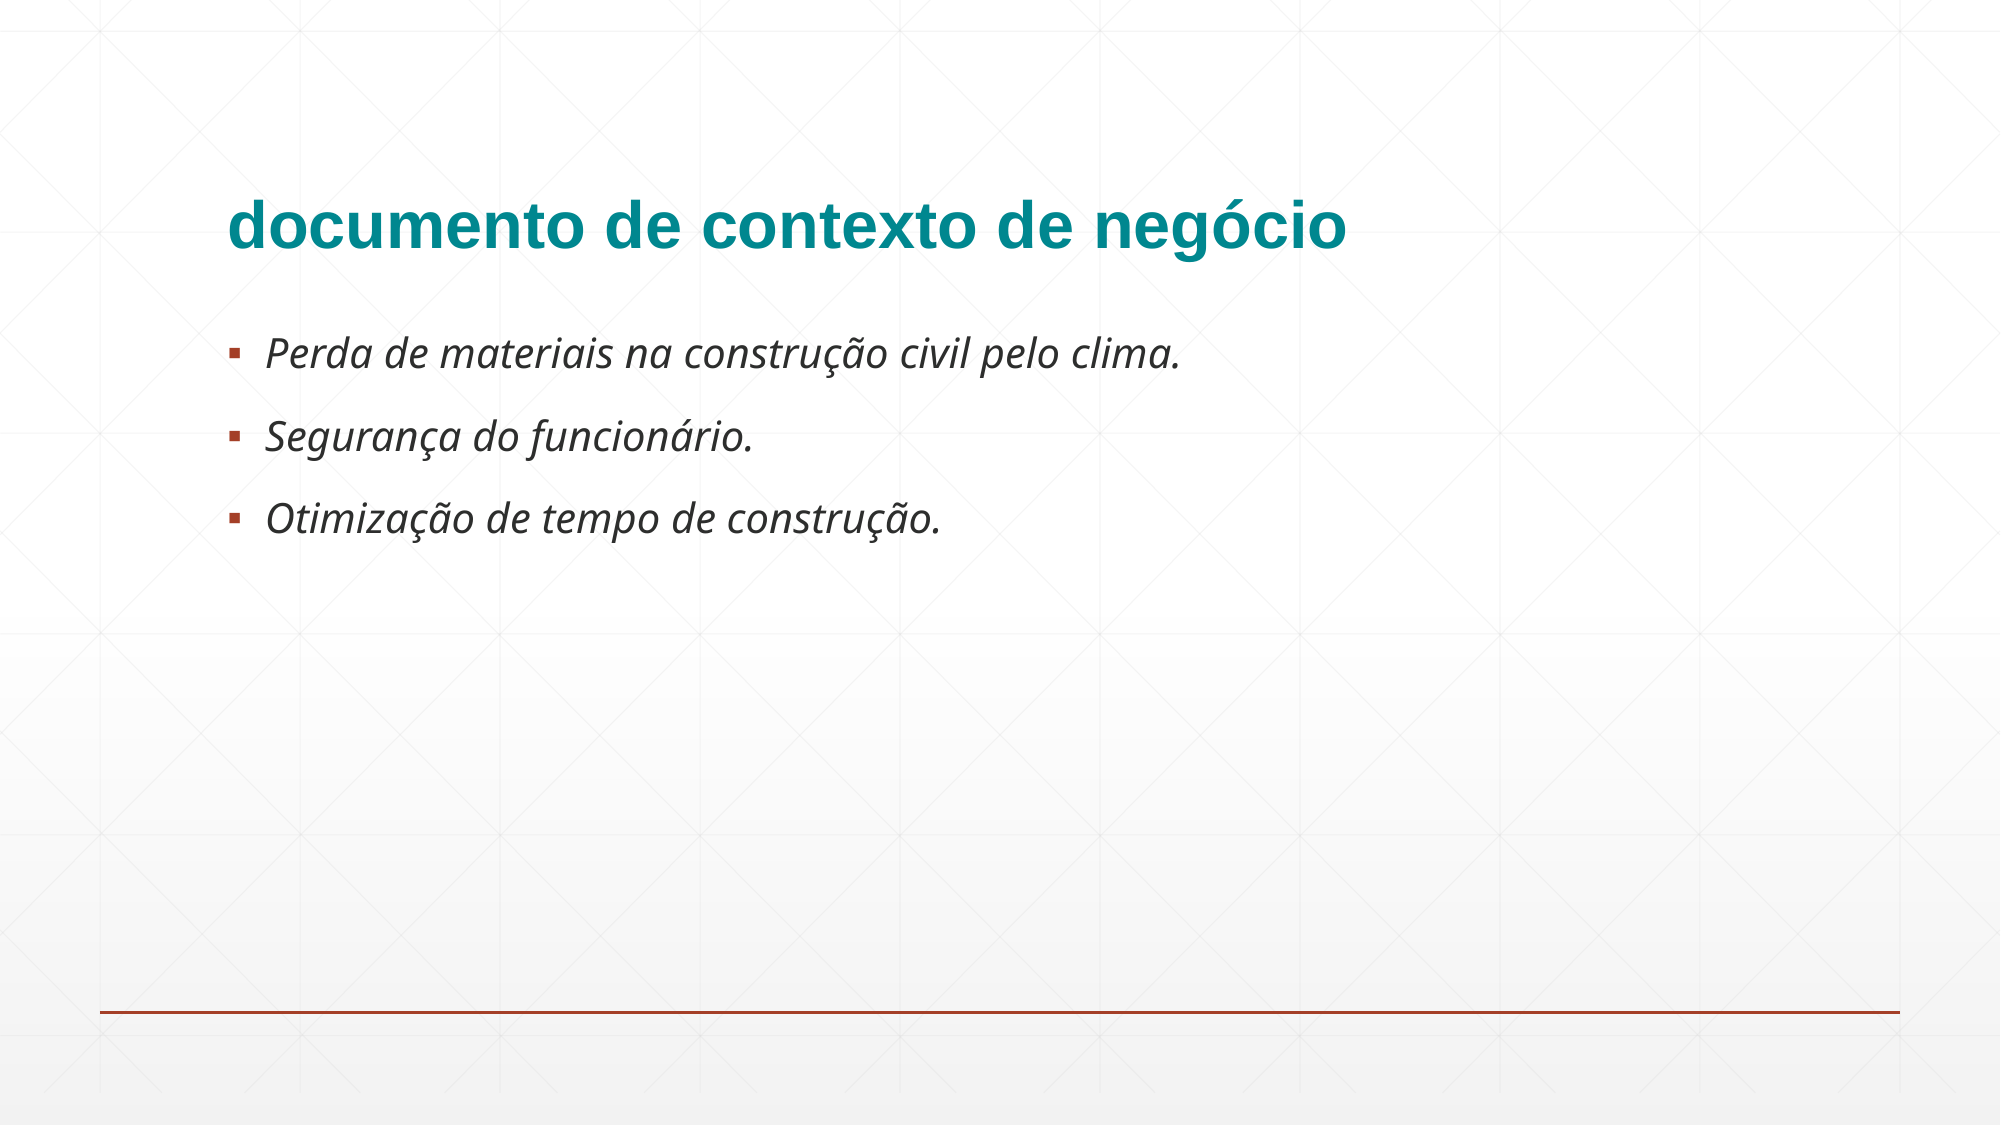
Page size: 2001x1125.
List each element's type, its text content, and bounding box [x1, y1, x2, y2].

list Perda de materiais na construção civil pelo clima. Segurança do funcionário. Otimização de tempo de construção. [212, 324, 1788, 950]
title documento de contexto de negócio [212, 82, 1788, 271]
